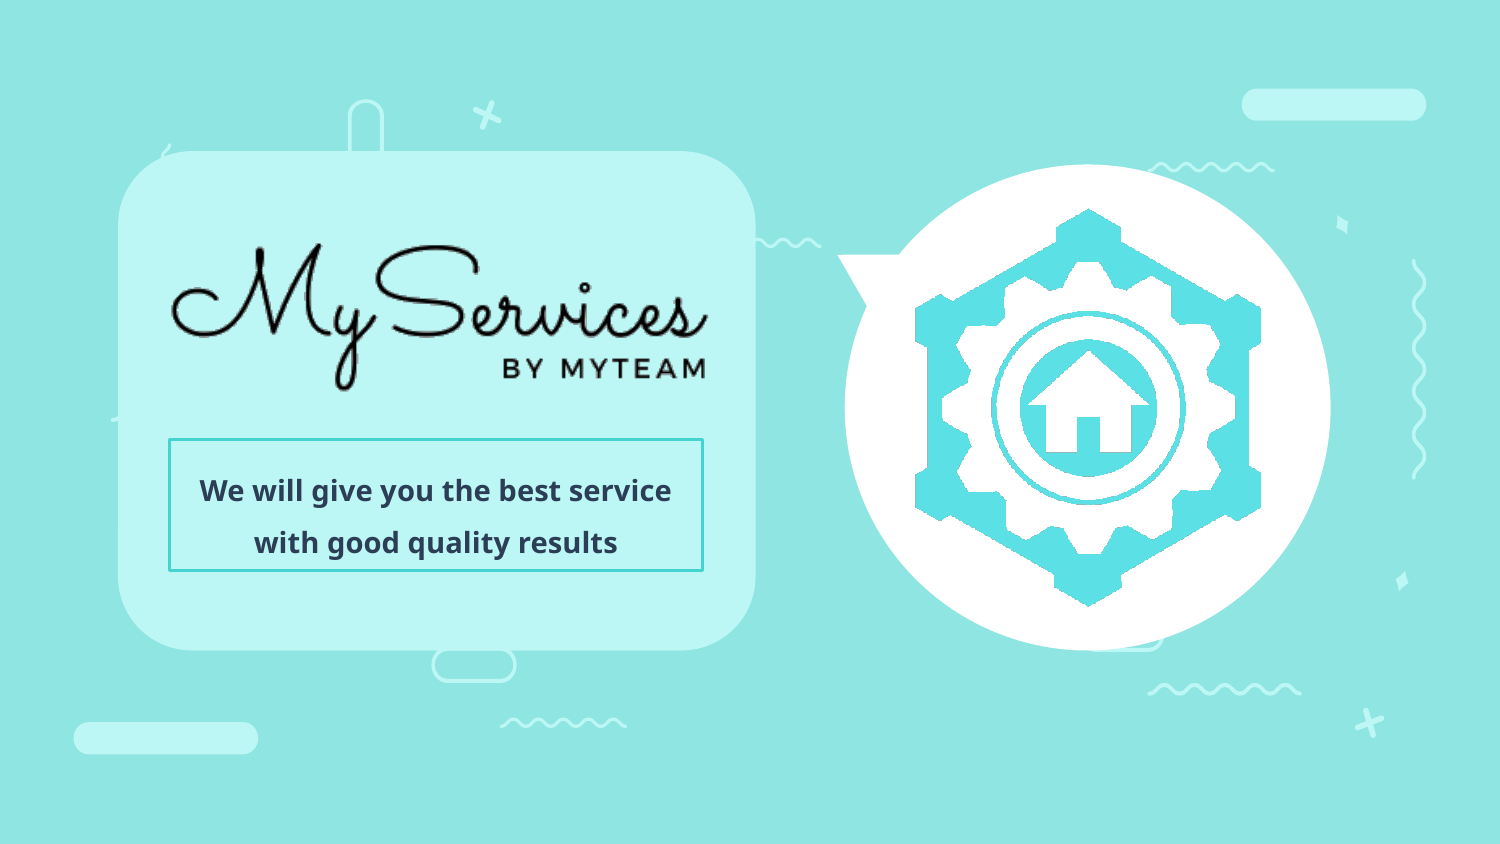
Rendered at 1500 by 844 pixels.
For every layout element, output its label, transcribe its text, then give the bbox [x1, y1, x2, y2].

picture [887, 207, 1288, 608]
text_box We will give you the best service with good quality results [169, 439, 703, 571]
text_box [123, 151, 756, 222]
text_box [123, 401, 756, 651]
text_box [819, 164, 1331, 651]
picture [30, 224, 841, 393]
